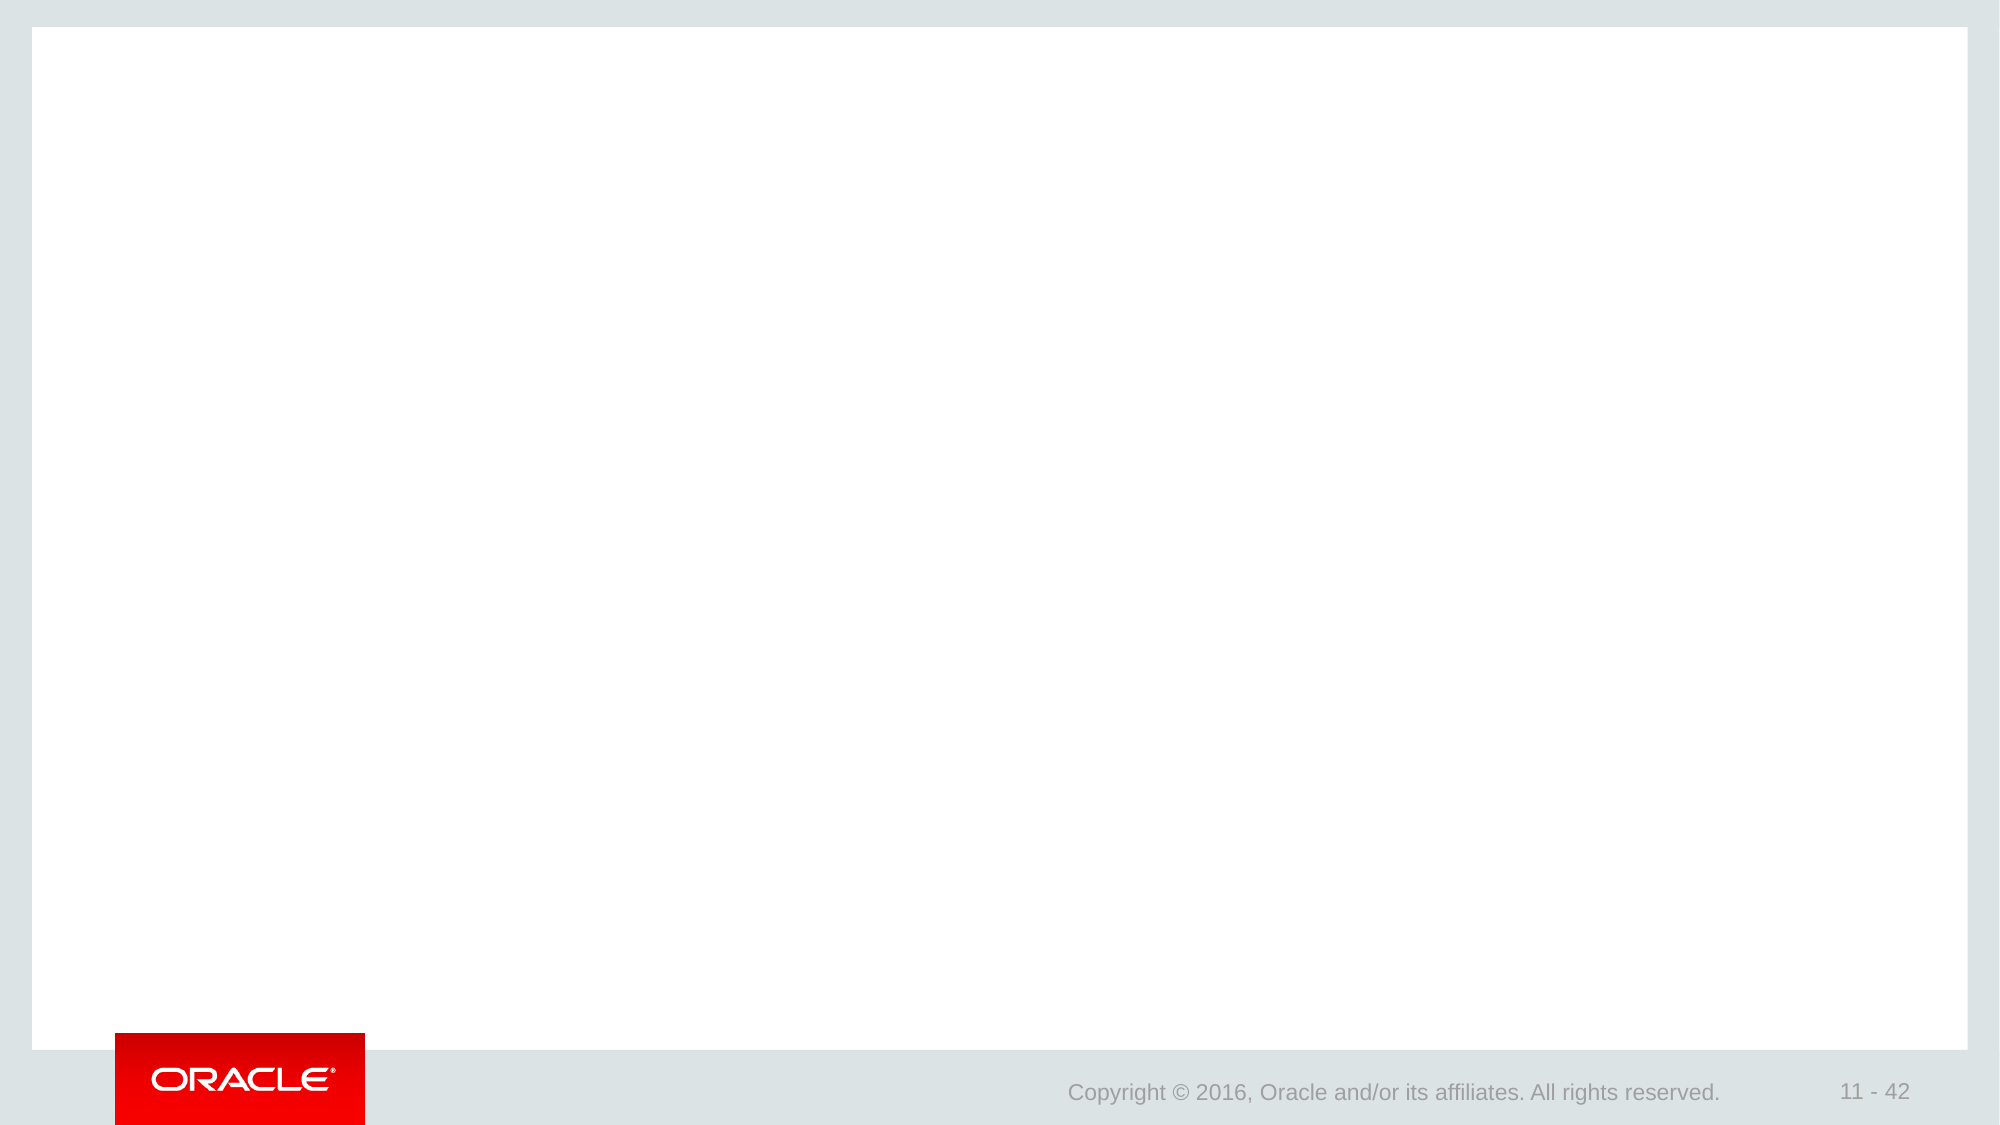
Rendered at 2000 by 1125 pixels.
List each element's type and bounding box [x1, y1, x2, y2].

picture [115, 1033, 365, 1125]
